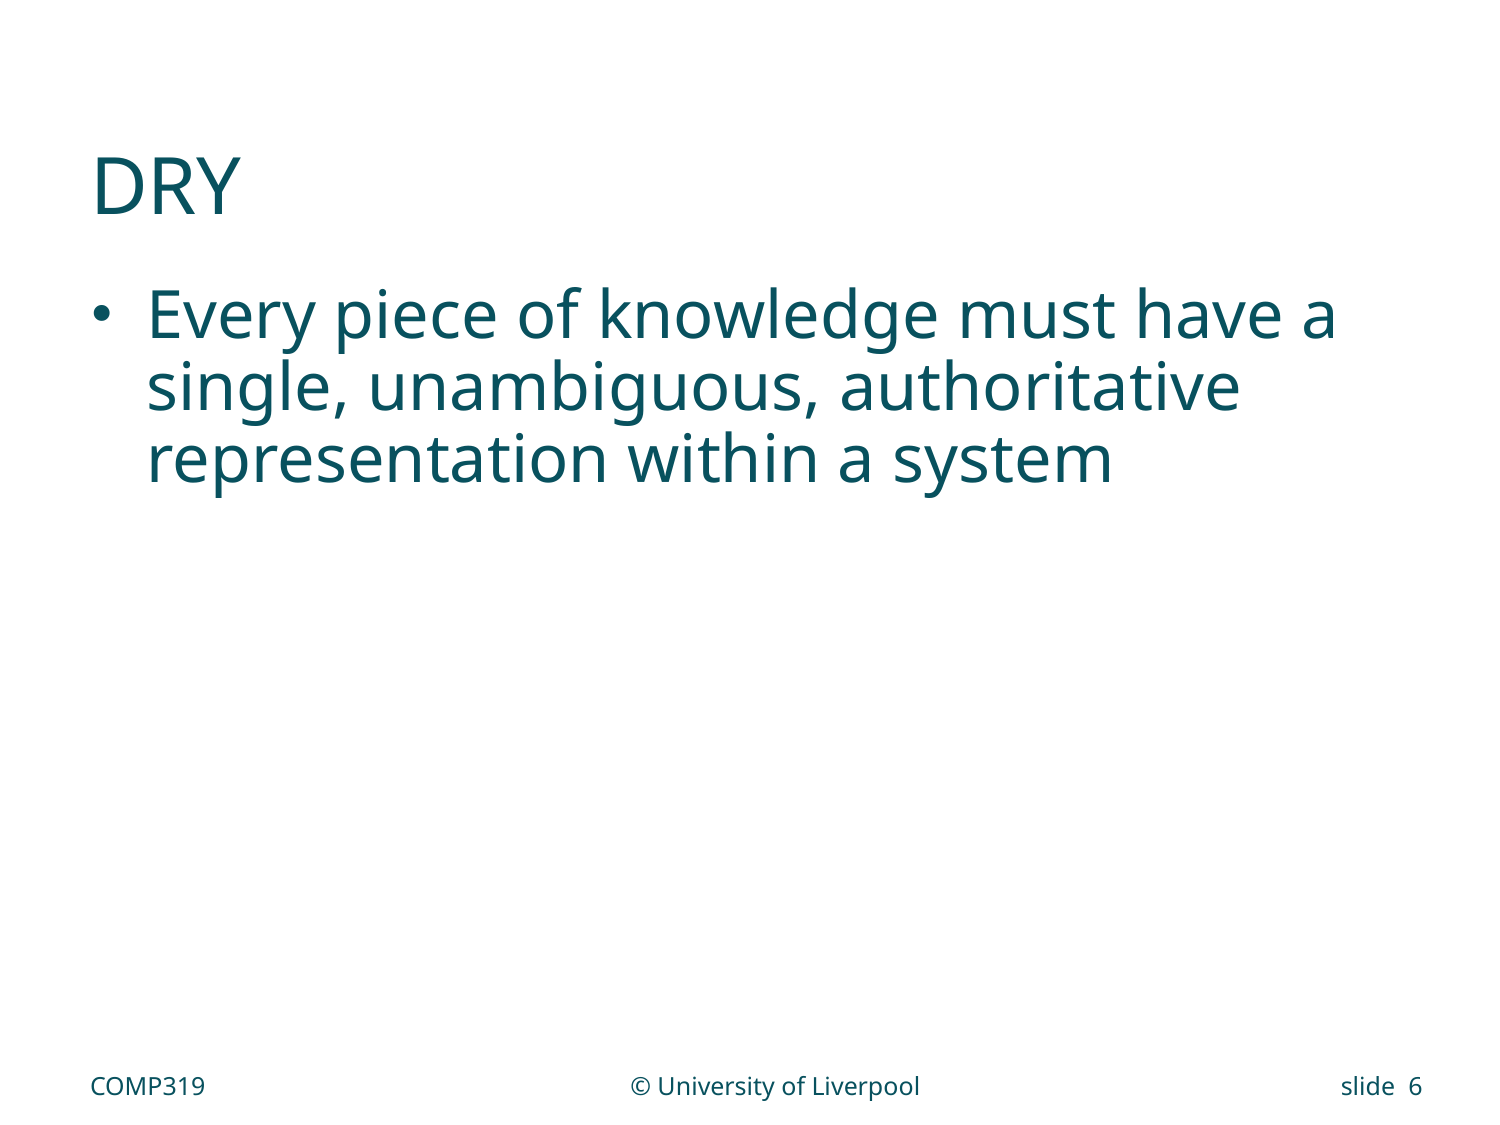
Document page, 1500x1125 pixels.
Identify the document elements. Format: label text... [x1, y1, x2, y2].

list Every piece of knowledge must have a single, unambiguous, authoritative representation within a system [75, 273, 1363, 1024]
footer COMP319 [74, 1062, 575, 1125]
title DRY [75, 128, 1425, 237]
slide_number slide 6 [1212, 1062, 1438, 1113]
slide_number © University of Liverpool [600, 1062, 951, 1125]
